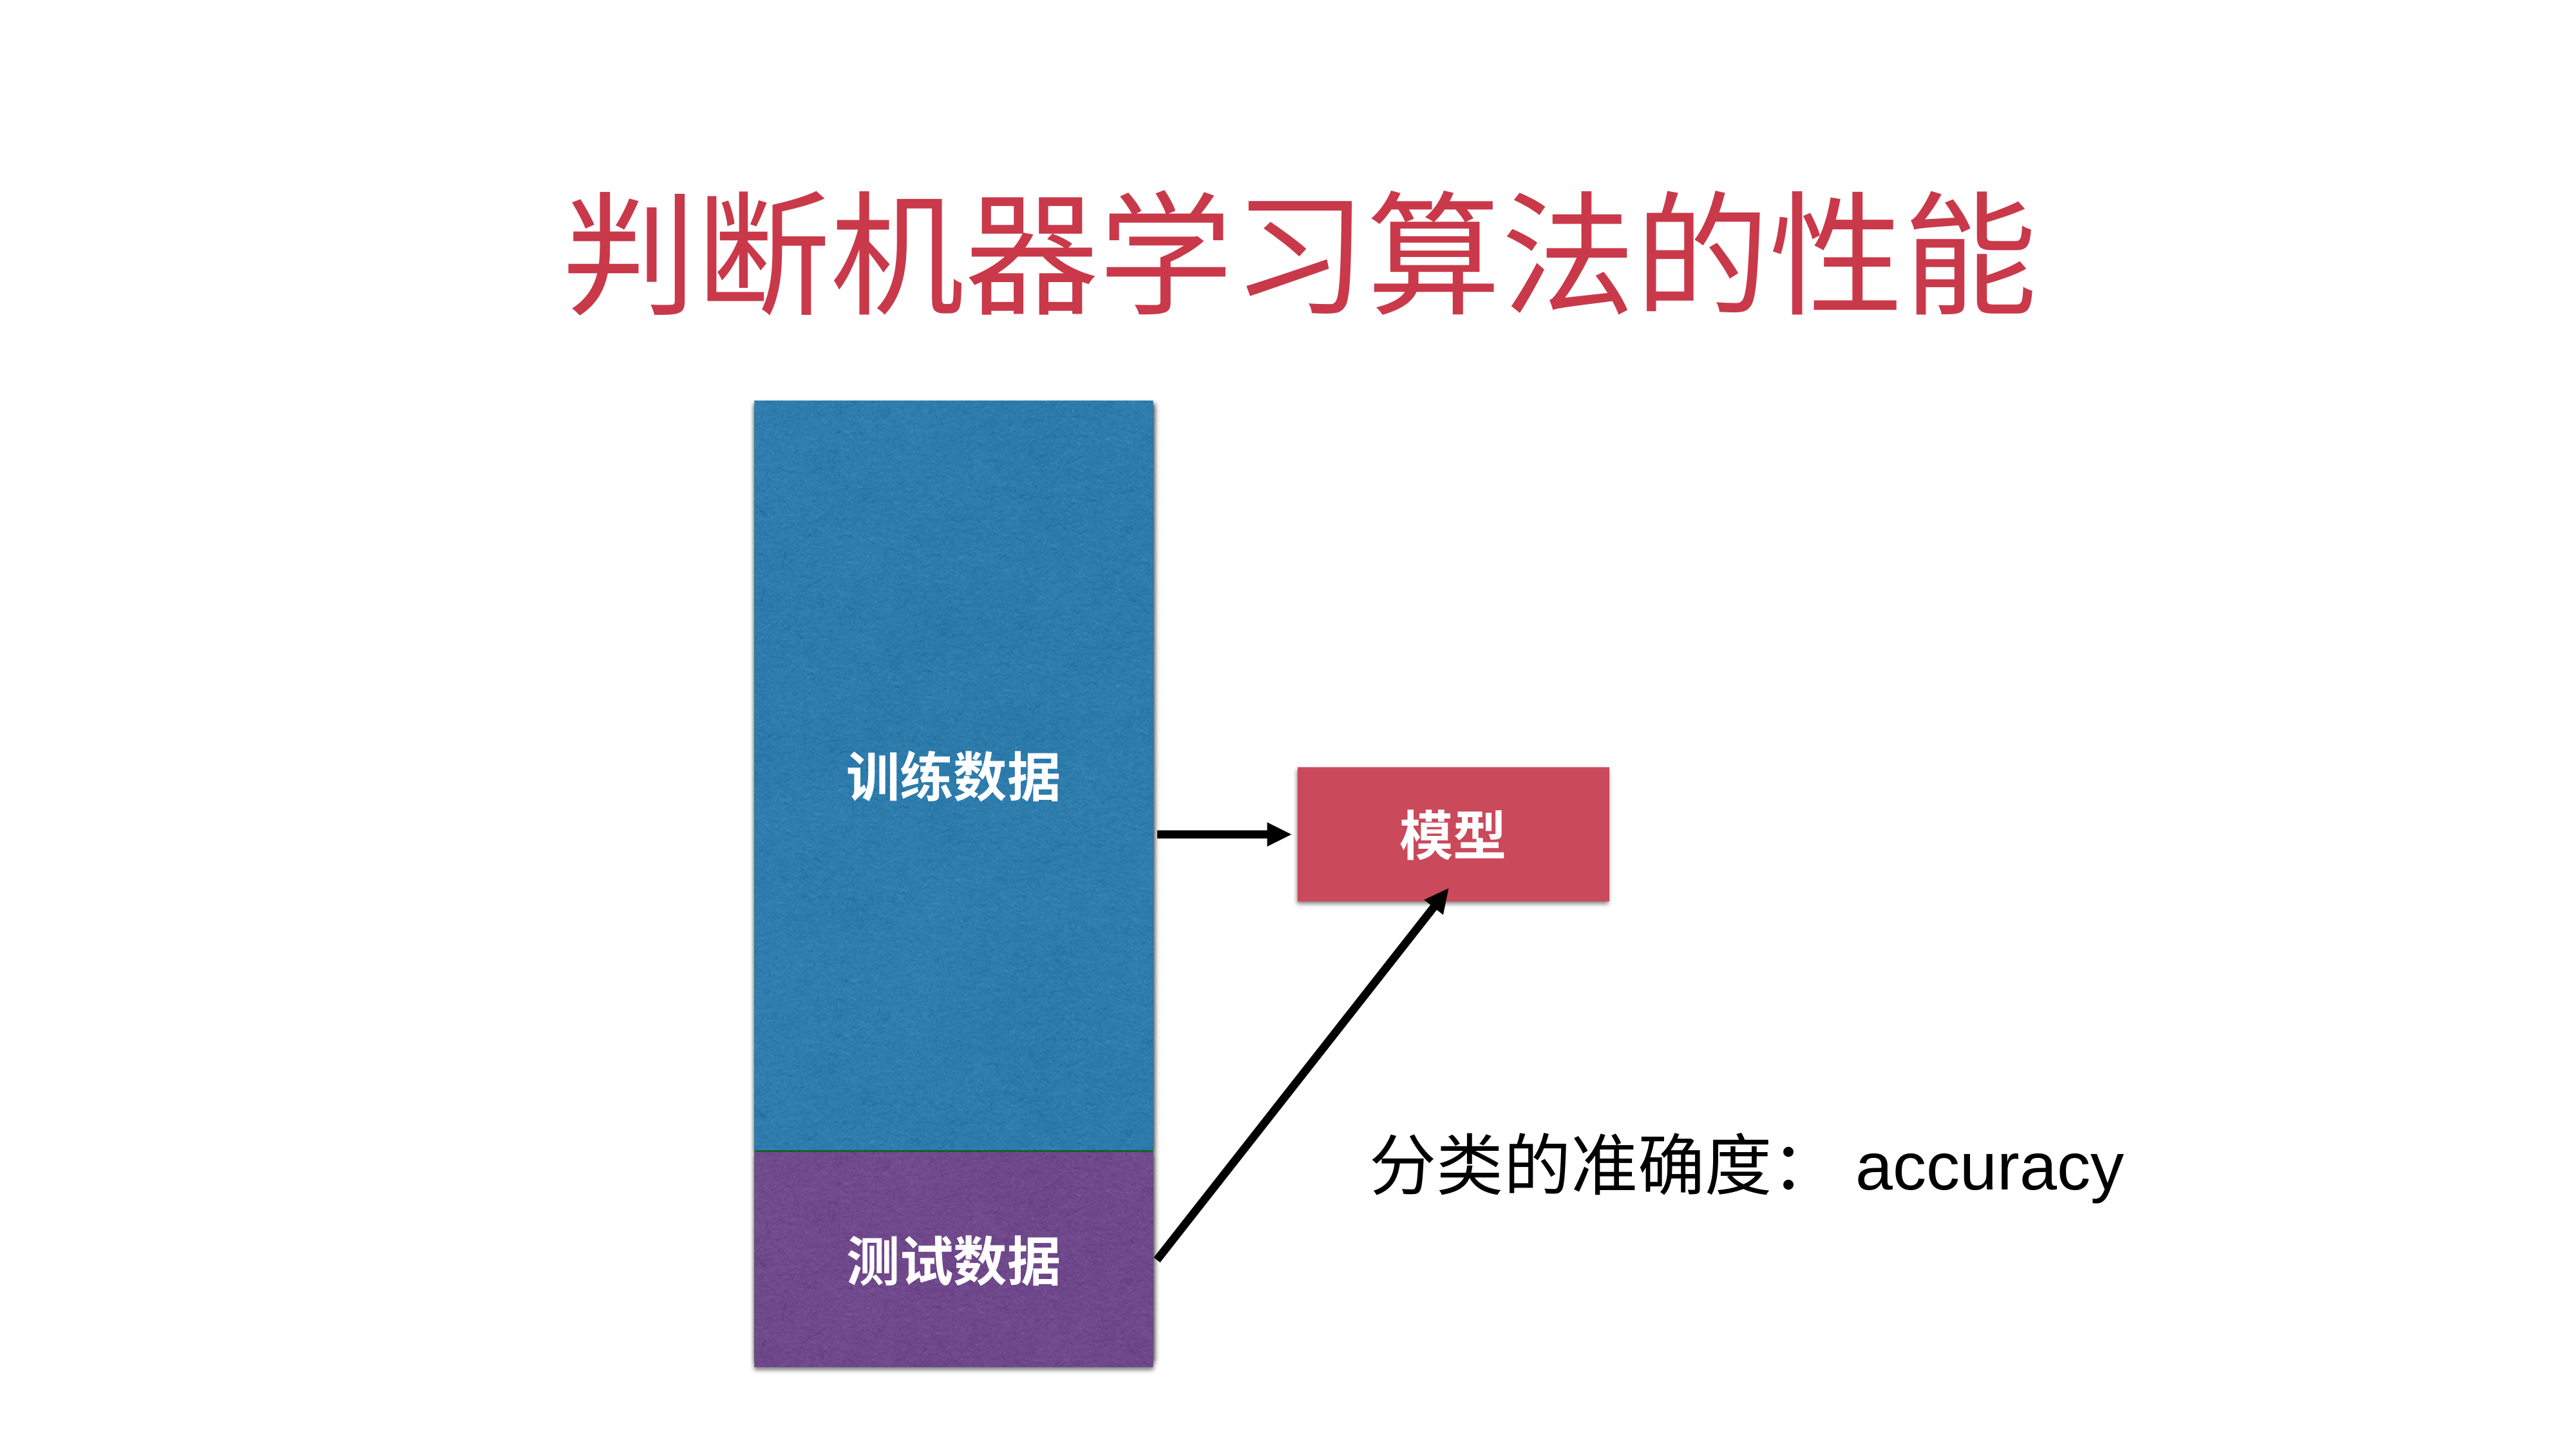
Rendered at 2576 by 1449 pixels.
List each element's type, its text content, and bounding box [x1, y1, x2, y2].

text_box 测试数据 [754, 1152, 1153, 1367]
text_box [1157, 767, 1610, 902]
title 判断机器学习算法的性能 [187, 122, 2389, 337]
text_box 训练数据 [754, 401, 1153, 1150]
text_box 分类的准确度：accuracy [1364, 1077, 2351, 1209]
